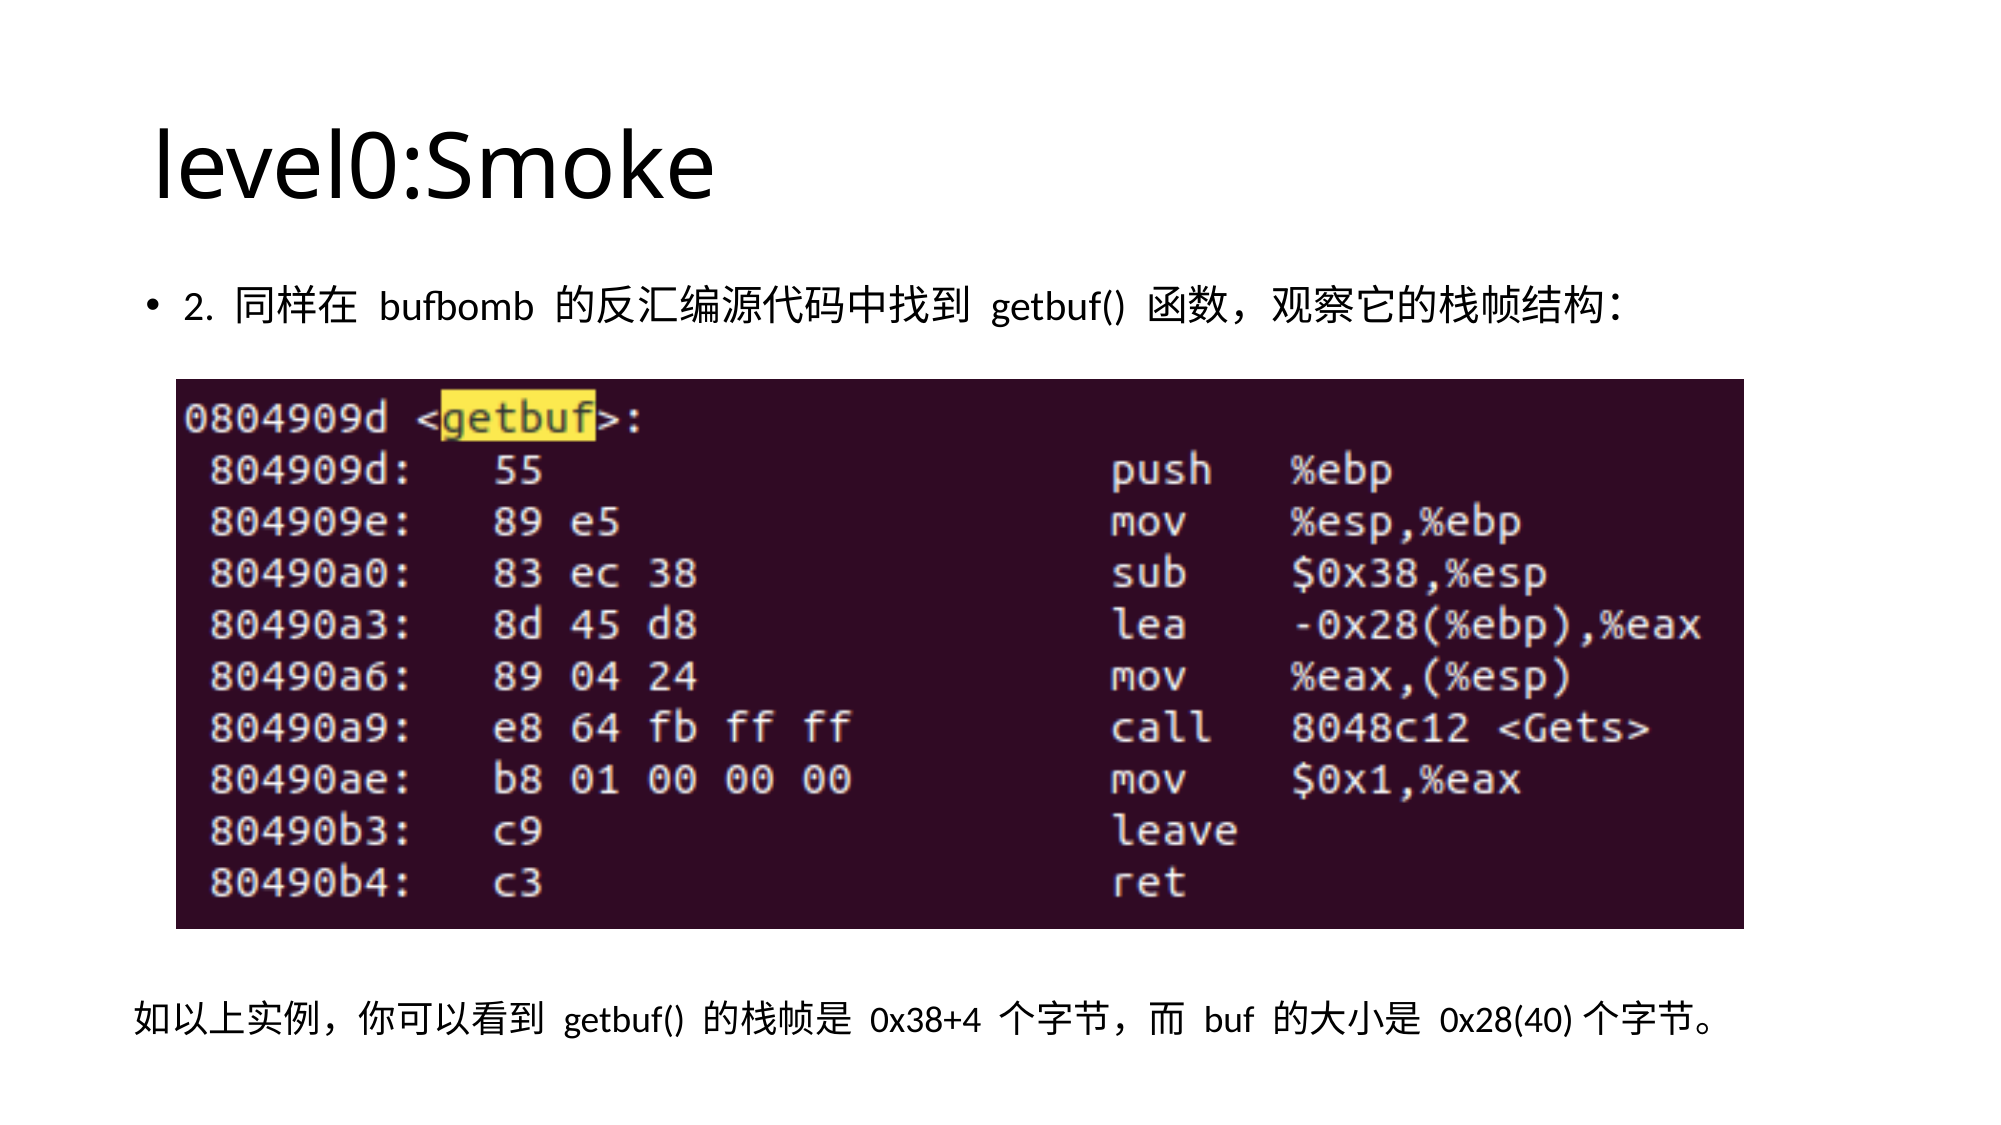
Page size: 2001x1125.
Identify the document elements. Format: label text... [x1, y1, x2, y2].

text_box 如以上实例，你可以看到 getbuf() 的栈帧是 0x38+4 个字节，而 buf 的大小是 0x28(40)个字节。 [118, 987, 1923, 1047]
picture [176, 379, 1744, 929]
text_box 2. 同样在 bufbomb 的反汇编源代码中找到 getbuf() 函数，观察它的栈帧结构： [130, 246, 1856, 358]
title level0:Smoke [137, 59, 1863, 278]
